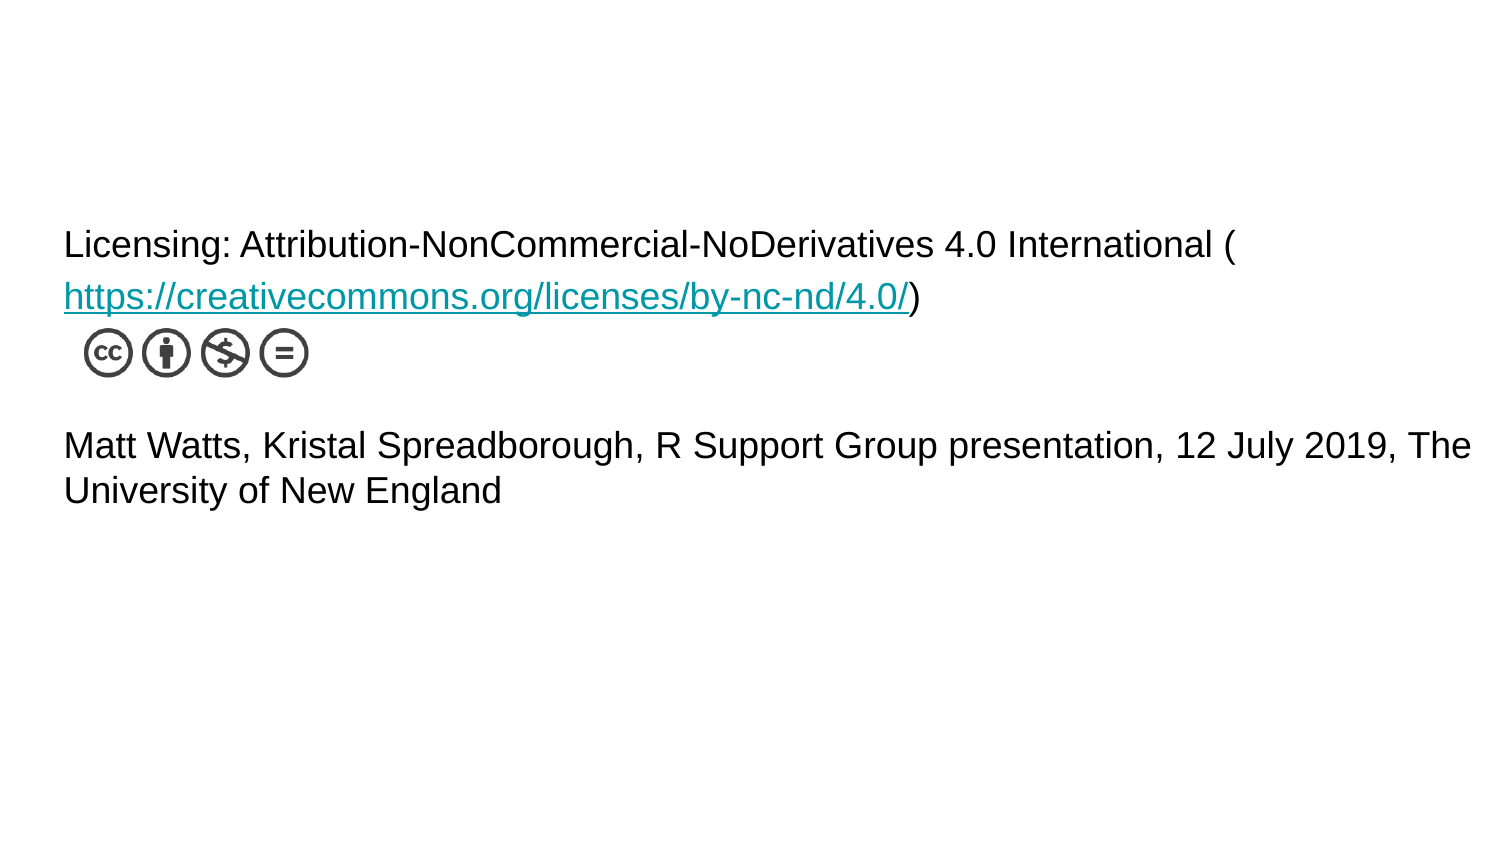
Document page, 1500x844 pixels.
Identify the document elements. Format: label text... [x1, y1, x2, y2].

text_box Licensing: Attribution-NonCommercial-NoDerivatives 4.0 International (https://creativecommons.org/licenses/by-nc-nd/4.0/) Matt Watts, Kristal Spreadborough, R Support Group presentation, 12 July 2019, The University of New England [48, 116, 1500, 609]
picture [75, 317, 323, 388]
